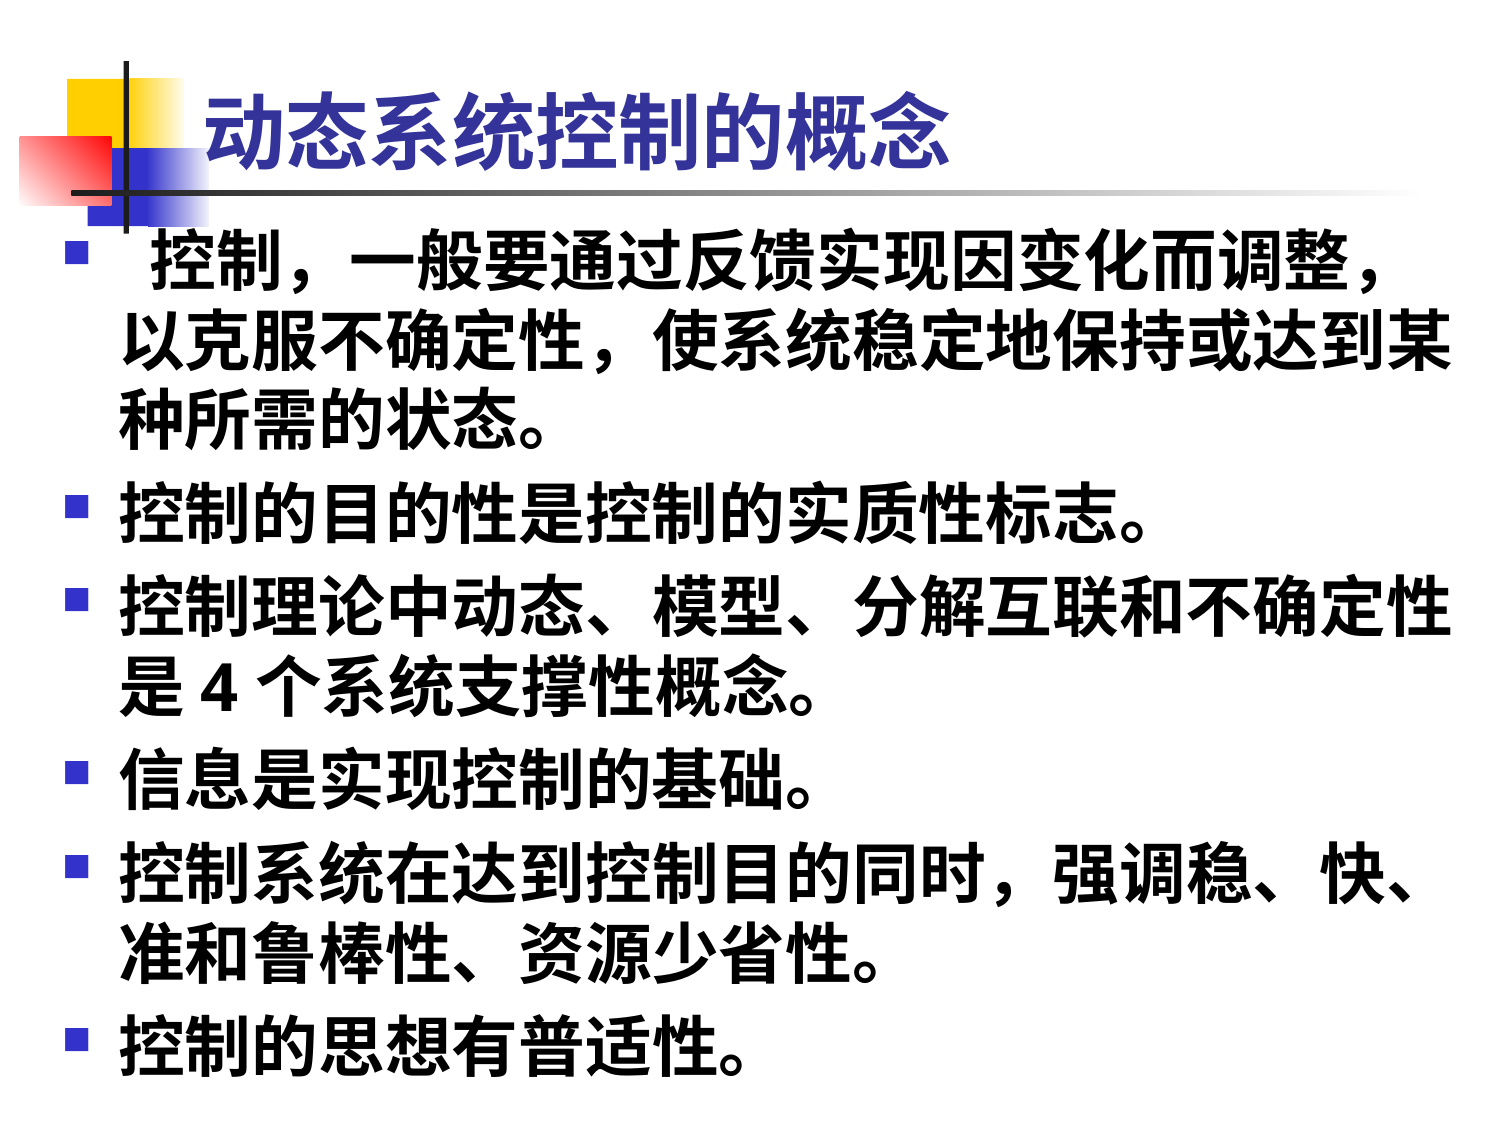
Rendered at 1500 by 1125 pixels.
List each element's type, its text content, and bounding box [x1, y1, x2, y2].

title 动态系统控制的概念 [187, 0, 1467, 188]
list 控制，一般要通过反馈实现因变化而调整，以克服不确定性，使系统稳定地保持或达到某种所需的状态。 控制的目的性是控制的实质性标志。 控制理论中动态、模型、分解互联和不确定性是4个系统支撑性概念。 信息是实现控制的基础。 控制系统在达到控制目的同时，强调稳、快、准和鲁棒性、资源少省性。 控制的思想有普适性。 [46, 210, 1470, 1007]
